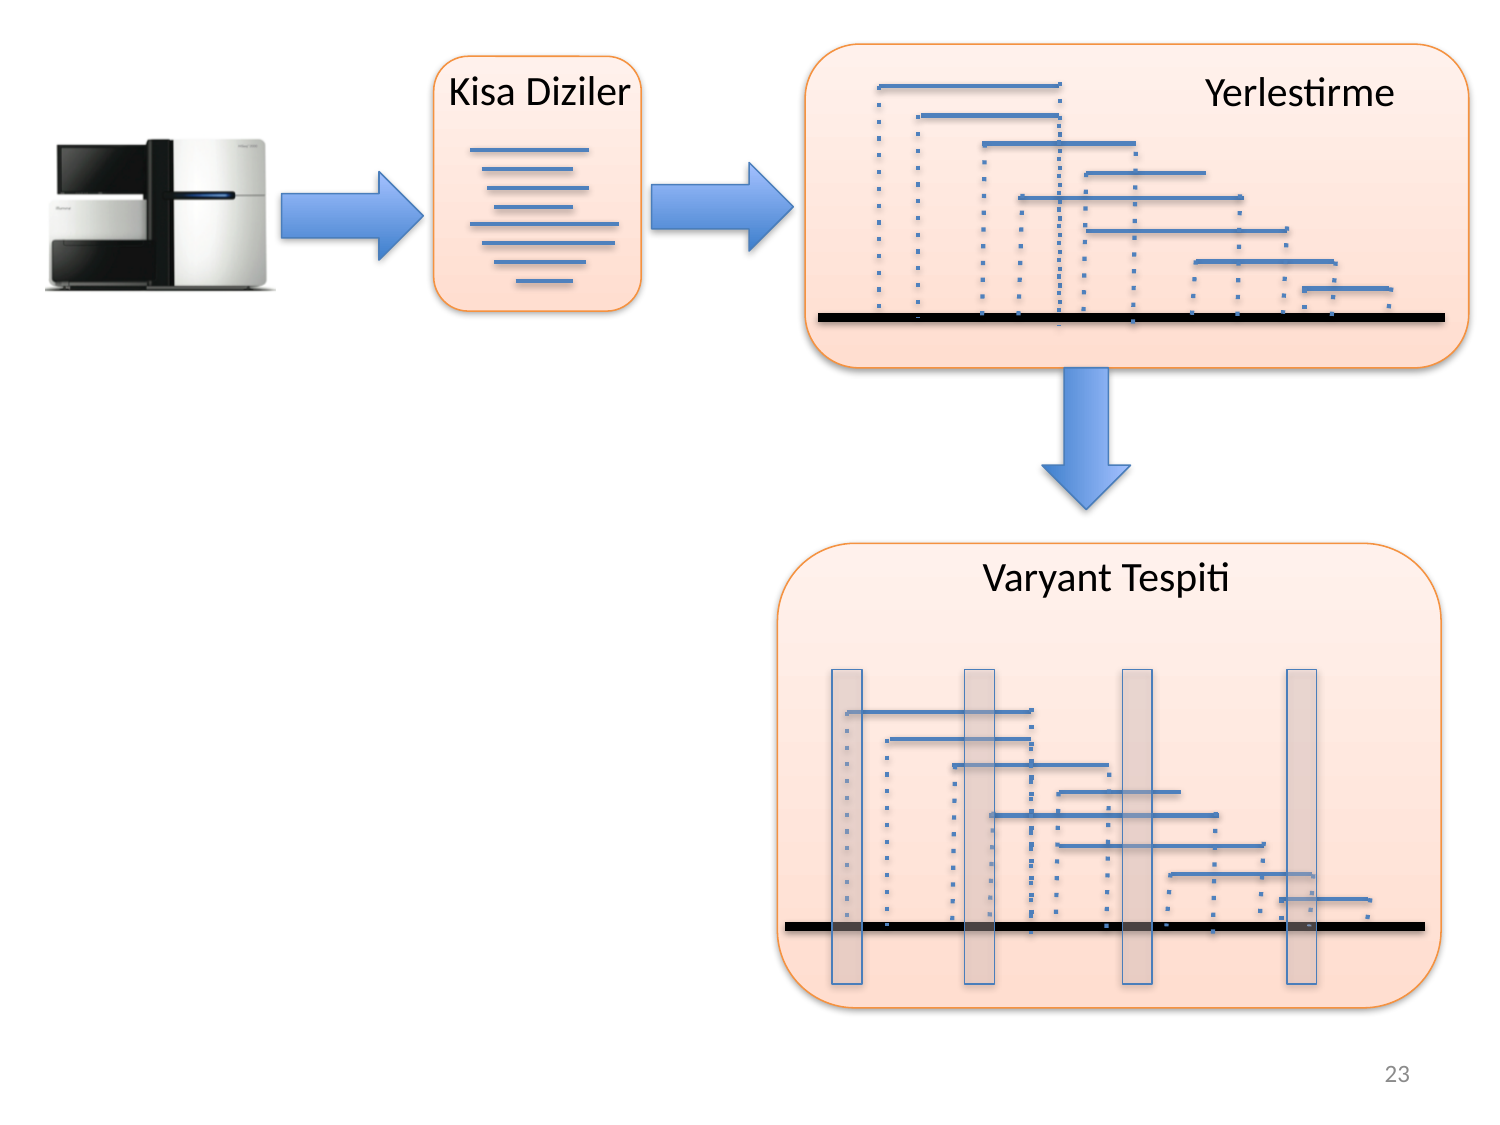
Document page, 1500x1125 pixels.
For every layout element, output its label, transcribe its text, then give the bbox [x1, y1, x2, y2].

text_box [1041, 366, 1132, 511]
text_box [818, 81, 1446, 327]
text_box [282, 170, 424, 261]
text_box [804, 43, 1470, 369]
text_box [469, 149, 620, 282]
text_box [432, 122, 642, 312]
text_box [650, 161, 794, 252]
text_box [808, 993, 1411, 1009]
text_box Yerlestirme [1073, 57, 1500, 122]
text_box Kisa Diziler [408, 56, 673, 122]
picture [45, 123, 277, 312]
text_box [784, 669, 1426, 985]
text_box [776, 542, 1442, 972]
slide_number 23 [1074, 1042, 1425, 1103]
text_box Varyant Tespiti [879, 542, 1333, 608]
